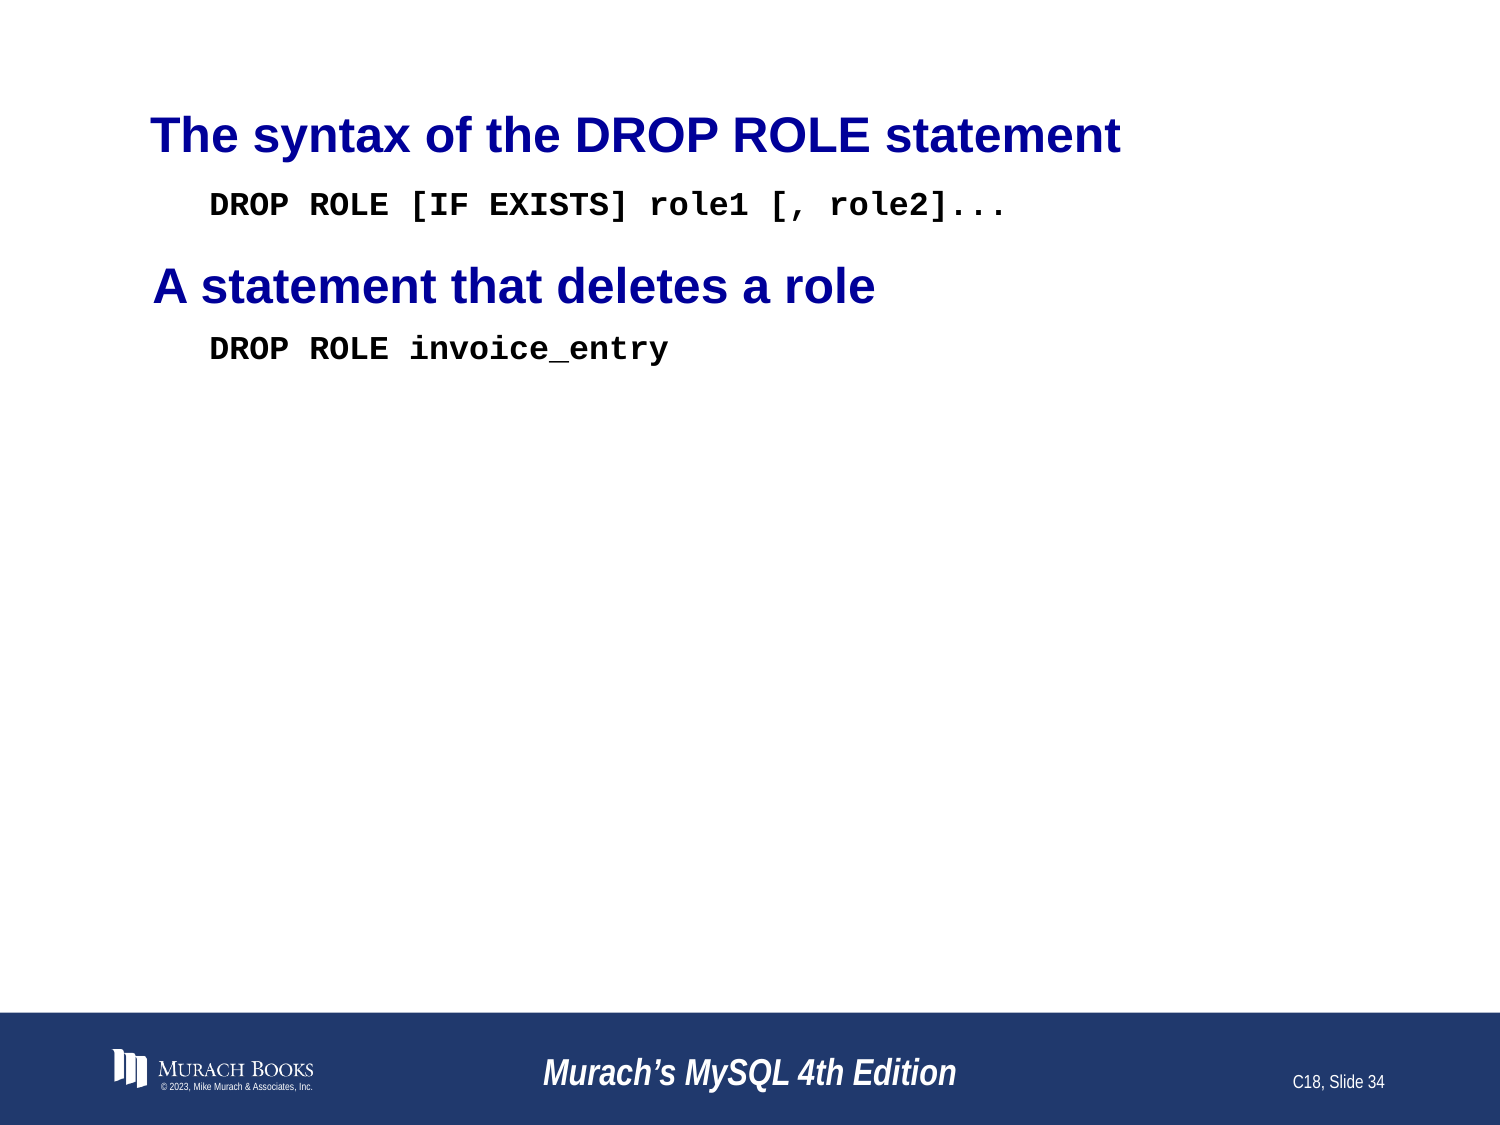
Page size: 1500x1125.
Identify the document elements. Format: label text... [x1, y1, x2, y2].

list DROP ROLE [IF EXISTS] role1 [, role2]... A statement that deletes a role DROP ROLE invoice_entry [137, 174, 1350, 975]
footer © 2023, Mike Murach & Associates, Inc. [12, 1025, 450, 1100]
slide_number C18, Slide 34 [1087, 1025, 1400, 1100]
title The syntax of the DROP ROLE statement [150, 102, 1350, 164]
slide_number Murach’s MySQL 4th Edition [450, 1025, 1050, 1100]
